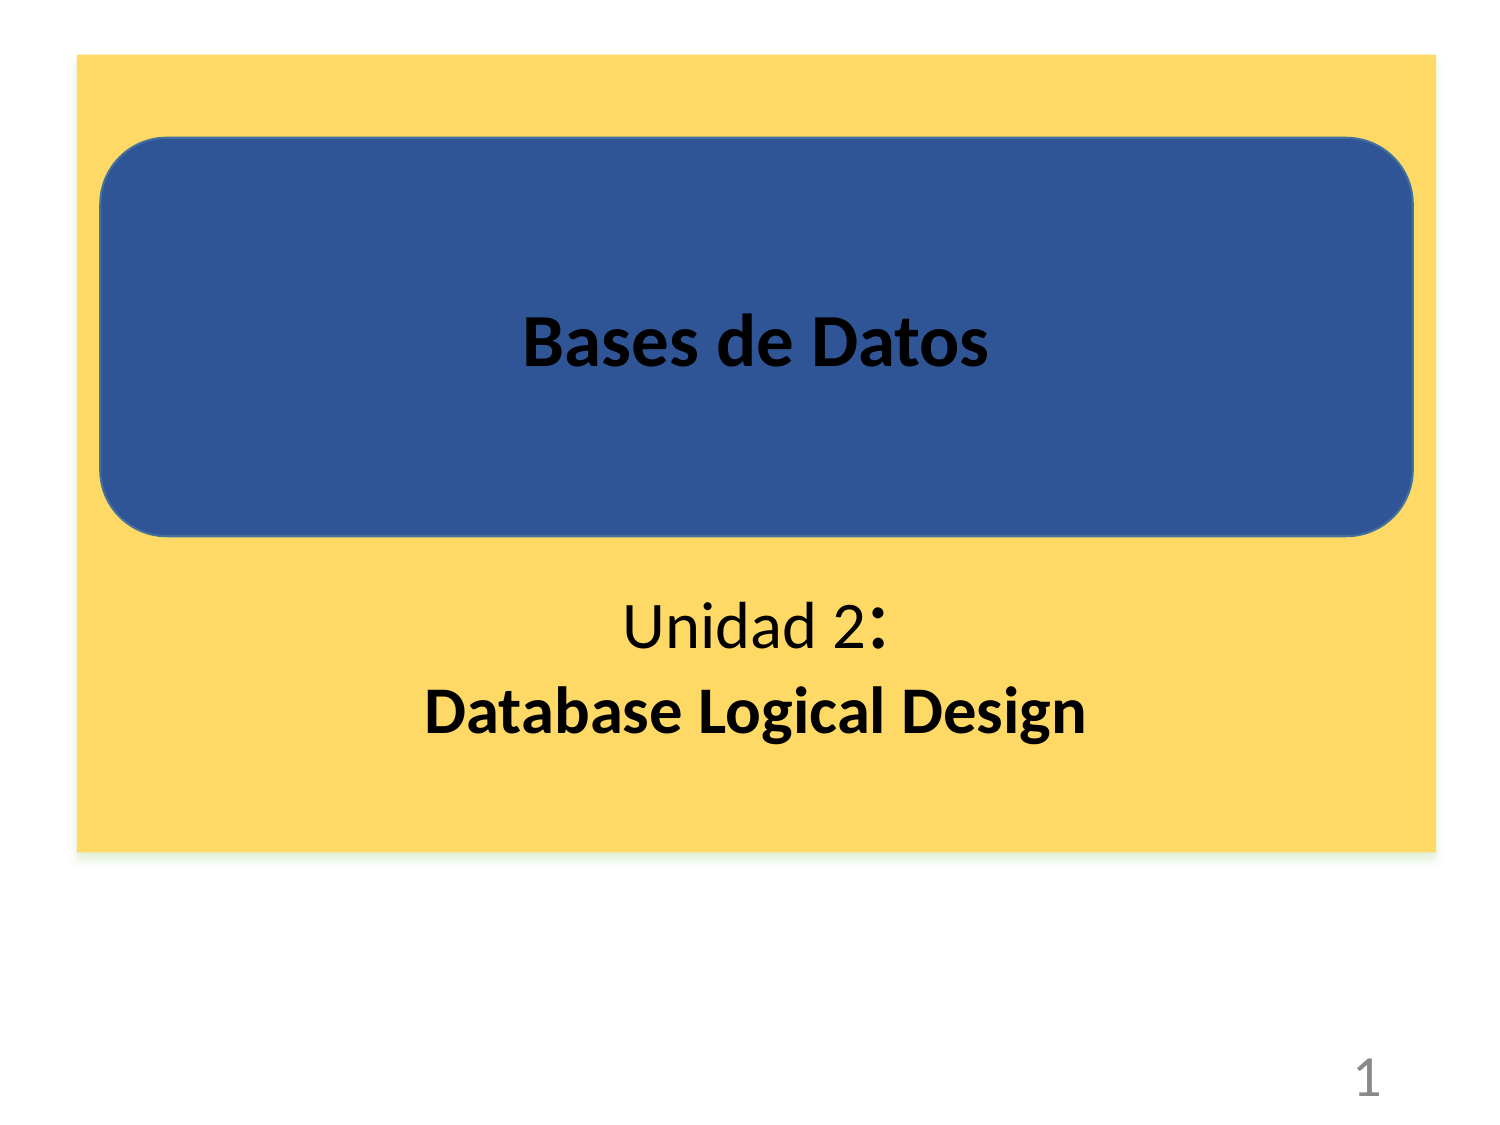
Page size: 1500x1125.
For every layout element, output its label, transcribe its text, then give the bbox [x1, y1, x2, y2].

text_box Unidad 2: Database Logical Design [76, 54, 1437, 853]
text_box Bases de Datos [100, 137, 1413, 537]
text_box 1 [1059, 1042, 1397, 1103]
